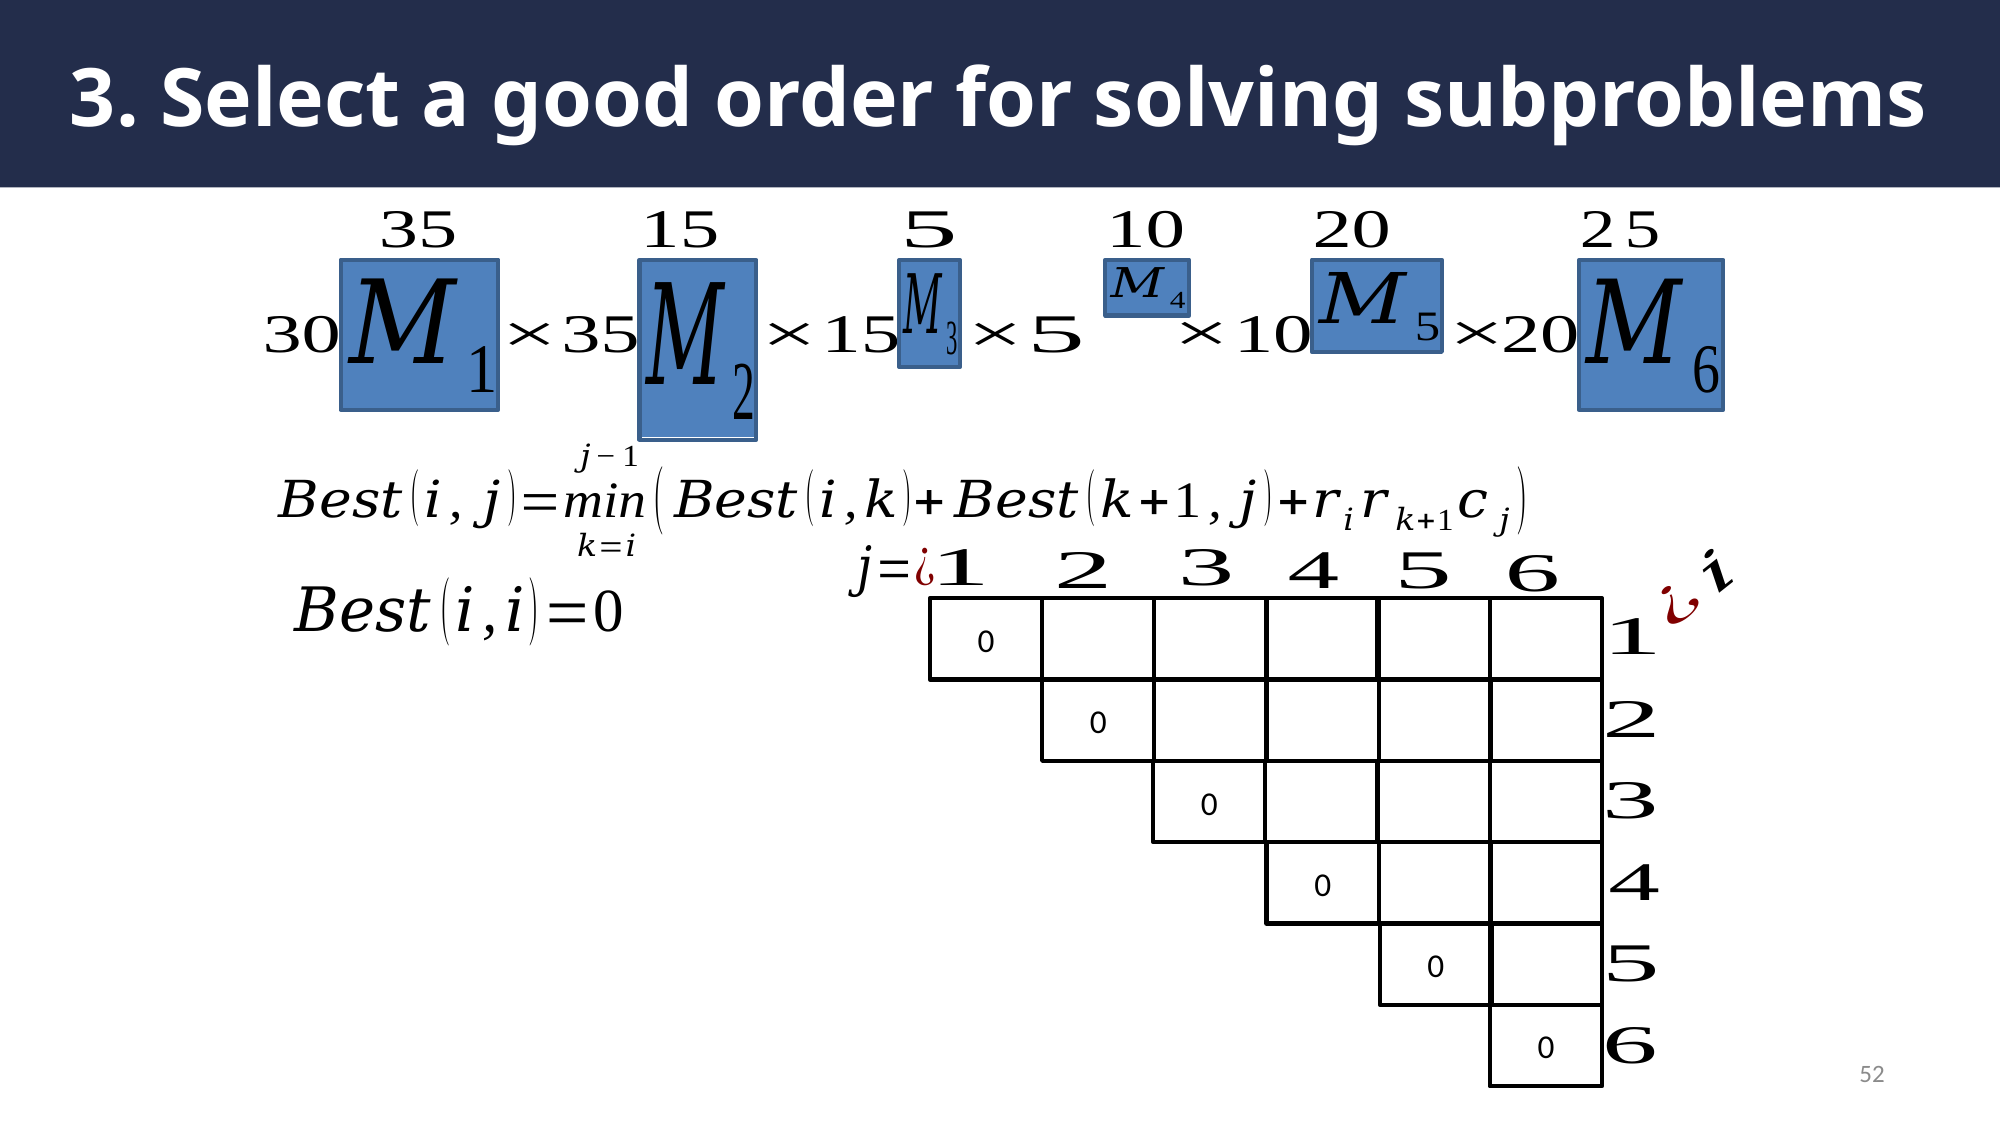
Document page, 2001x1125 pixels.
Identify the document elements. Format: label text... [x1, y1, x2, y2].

slide_number 52 [1433, 1042, 1900, 1103]
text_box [929, 537, 1663, 1087]
title 3. Select a good order for solving subproblems [24, 0, 1975, 188]
